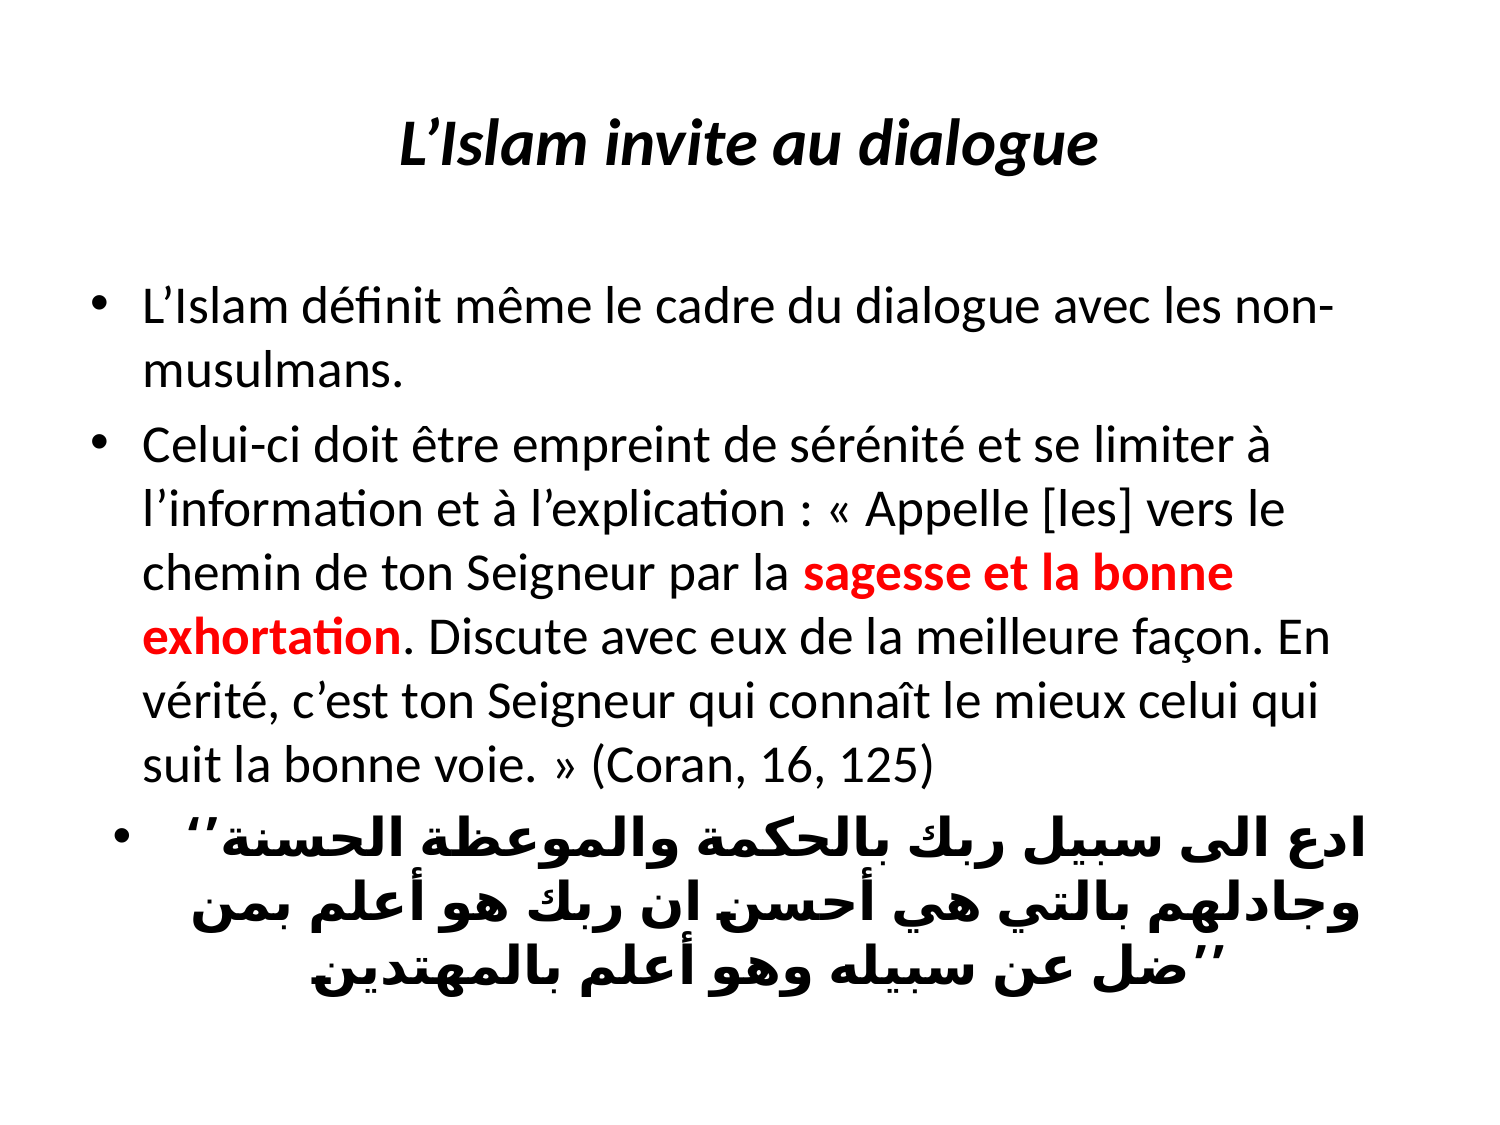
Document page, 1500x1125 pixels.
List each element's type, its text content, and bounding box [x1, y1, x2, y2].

list L’Islam définit même le cadre du dialogue avec les non-musulmans. Celui-ci doit être empreint de sérénité et se limiter à l’information et à l’explication : « Appelle [les] vers le chemin de ton Seigneur par la sagesse et la bonne exhortation. Discute avec eux de la meilleure façon. En vérité, c’est ton Seigneur qui connaît le mieux celui qui suit la bonne voie. » (Coran, 16, 125) ‘’ادع الى سبيل ربك بالحكمة والموعظة الحسنة وجادلهم بالتي هي أحسن ان ربك هو أعلم بمن ضل عن سبيله وهو أعلم بالمهتدين’’ [75, 262, 1425, 1005]
title L’Islam invite au dialogue [75, 45, 1425, 233]
